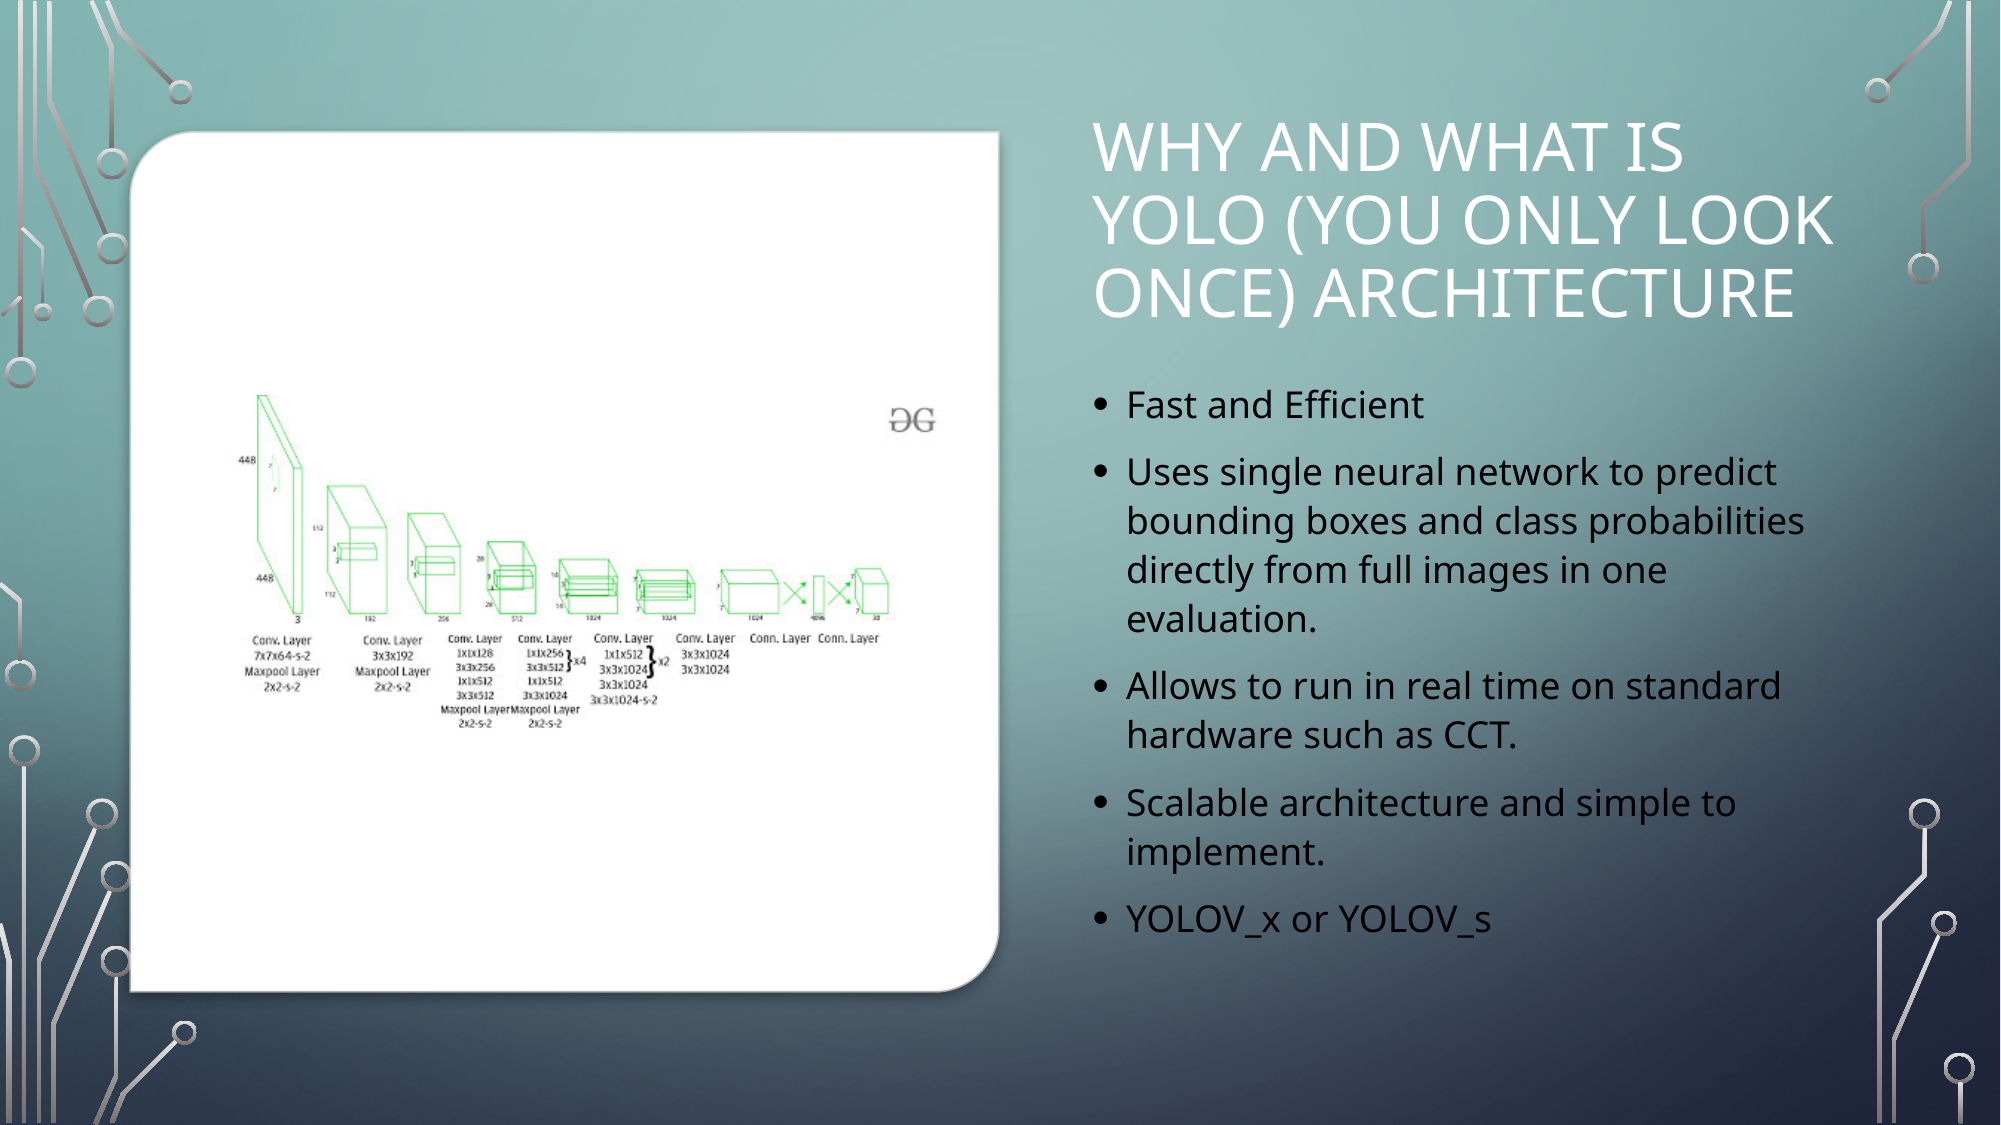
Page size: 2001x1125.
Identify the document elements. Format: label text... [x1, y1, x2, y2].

text_box [129, 131, 1000, 993]
title Why and what ıs YOLO (You Only Look once) archıtecture [1077, 101, 1857, 344]
list Fast and Efficient Uses single neural network to predict bounding boxes and class probabilities directly from full images in one evaluation. Allows to run in real time on standard hardware such as CCT. Scalable architecture and simple to implement. YOLOV_x or YOLOV_s [1077, 369, 1857, 950]
picture [183, 395, 945, 731]
